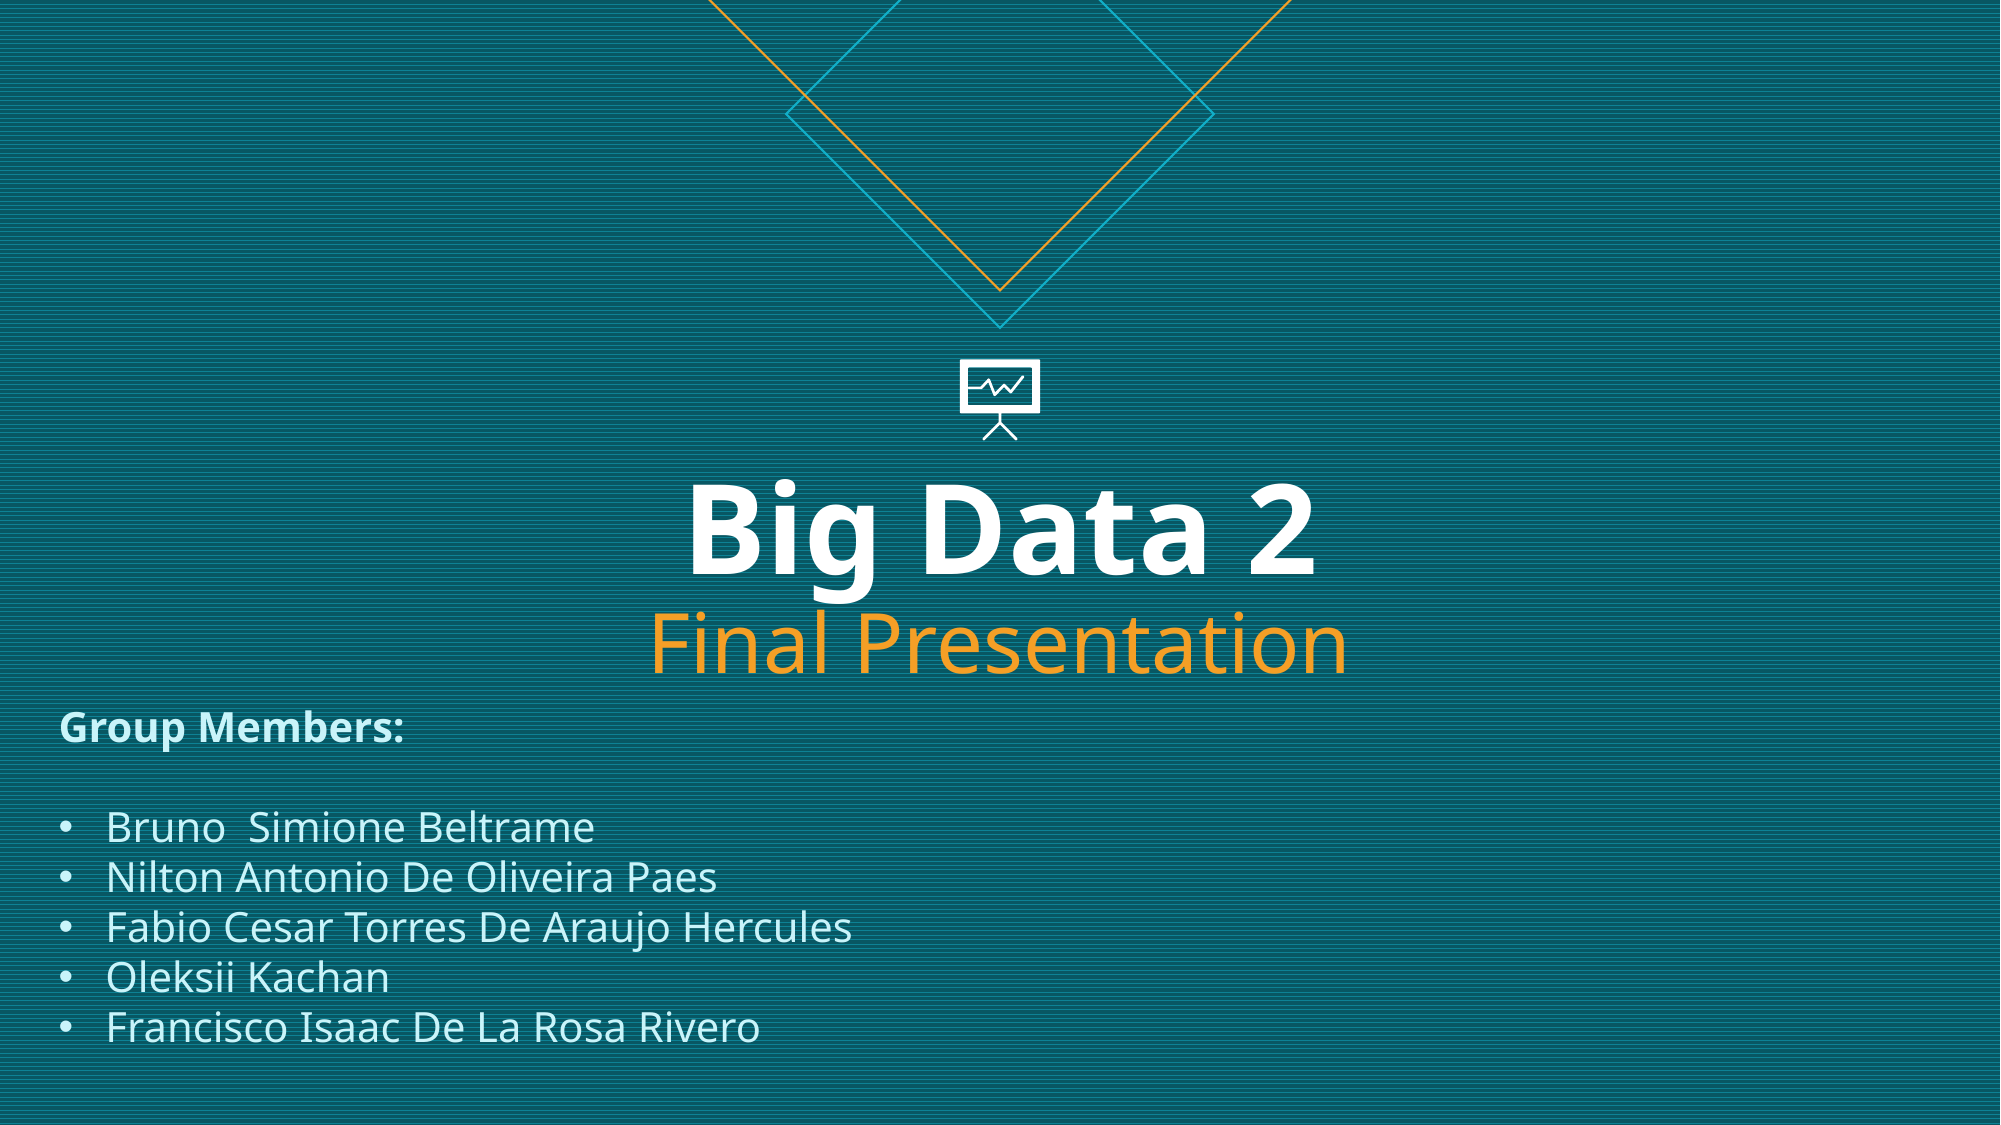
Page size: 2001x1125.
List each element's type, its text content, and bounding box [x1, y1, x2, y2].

text_box [784, 95, 1216, 330]
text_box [959, 359, 1041, 441]
title Big Data 2 Final Presentation [249, 466, 1750, 692]
text_box [708, 0, 1292, 292]
text_box Group Members: Bruno Simione Beltrame Nilton Antonio De Oliveira Paes Fabio Cesar Torres De Araujo Hercules Oleksii Kachan Francisco Isaac De La Rosa Rivero [43, 693, 1179, 1059]
